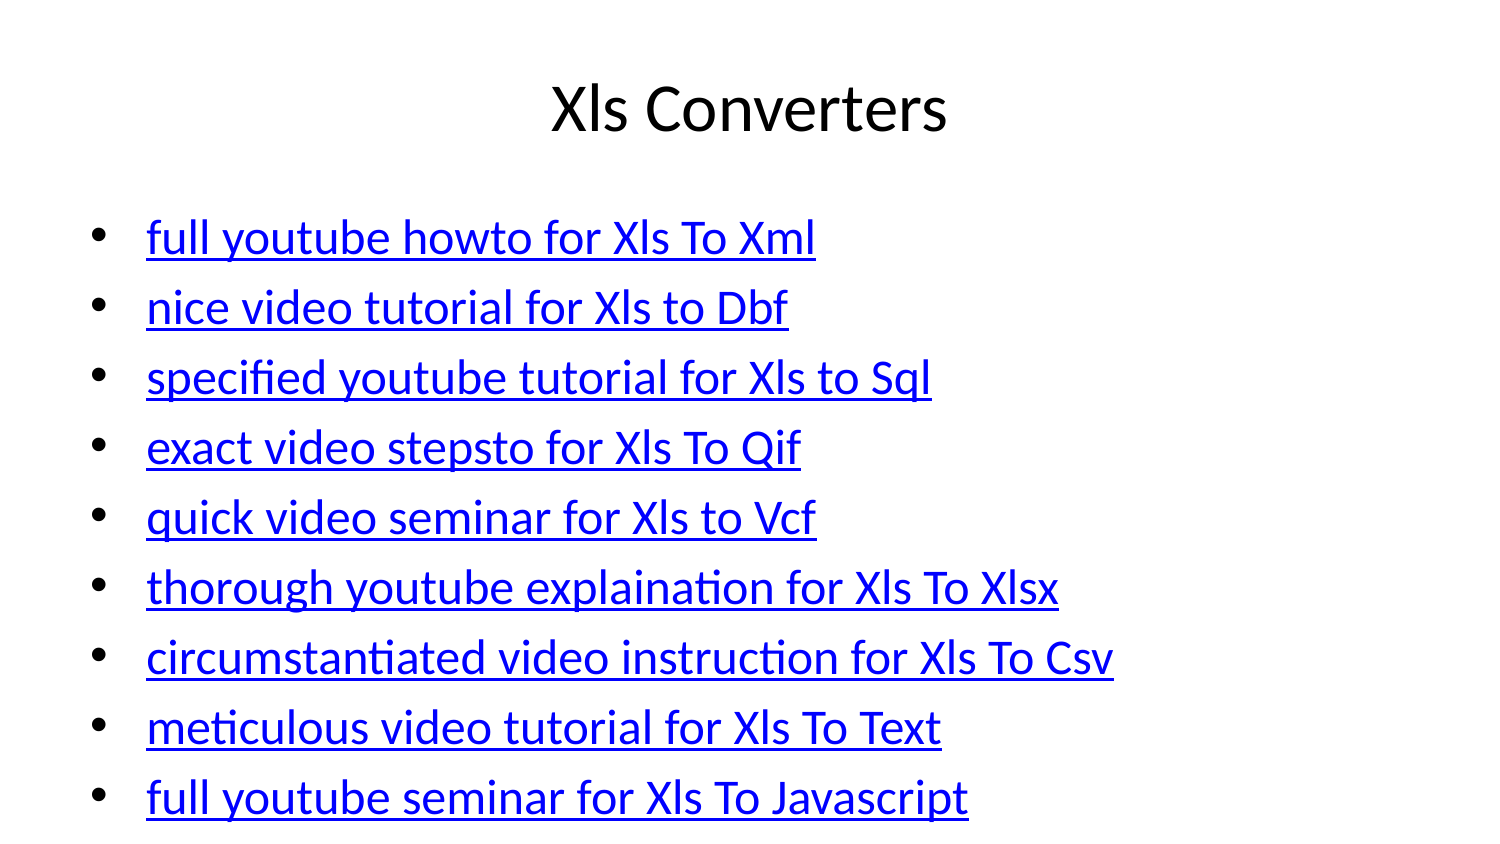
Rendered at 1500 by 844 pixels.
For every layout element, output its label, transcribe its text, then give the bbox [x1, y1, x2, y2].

title Xls Converters [75, 33, 1425, 175]
list full youtube howto for Xls To Xml nice video tutorial for Xls to Dbf specified youtube tutorial for Xls to Sql exact video stepsto for Xls To Qif quick video seminar for Xls to Vcf thorough youtube explaination for Xls To Xlsx circumstantiated video instruction for Xls To Csv meticulous video tutorial for Xls To Text full youtube seminar for Xls To Javascript developed video seminar for Xls To Pdf absolute youtube tutorial for Xls To Gpx absolute youtube tutorial for Xls To ics described video seminar for Xls To Pipe Delimited exhausting video seminar for Xls Viewer described video explaination for Xls To Json comprehensive youtube tutorial for Xls tables To Mdb all-inclusive youtube howto for Xls to Mt940 meticulous youtube howto for Xls to Tsv thorough youtube guide for Xls To Sqlite narrow video walkthrough for Xls to Ofx disclosed video lesson for Xls table to LaTex intricate youtube explaination for Xls to Anki 5 minutes youtube seminar for Xls table to Powershell thorough video seminar for Xls To Kml unique youtube walkthrough for Xls To Markdown enumerated youtube tutorial for Xls To Kmz circumstantiated youtube tutorial for Xls To Spss exact youtube tutorial for Xls To Srt exhaustive video instruction for Xls To Vtt accurate youtube instruction for Xls to Yaml enumerated video walkthrough for Xls To Tcx [75, 196, 1425, 754]
